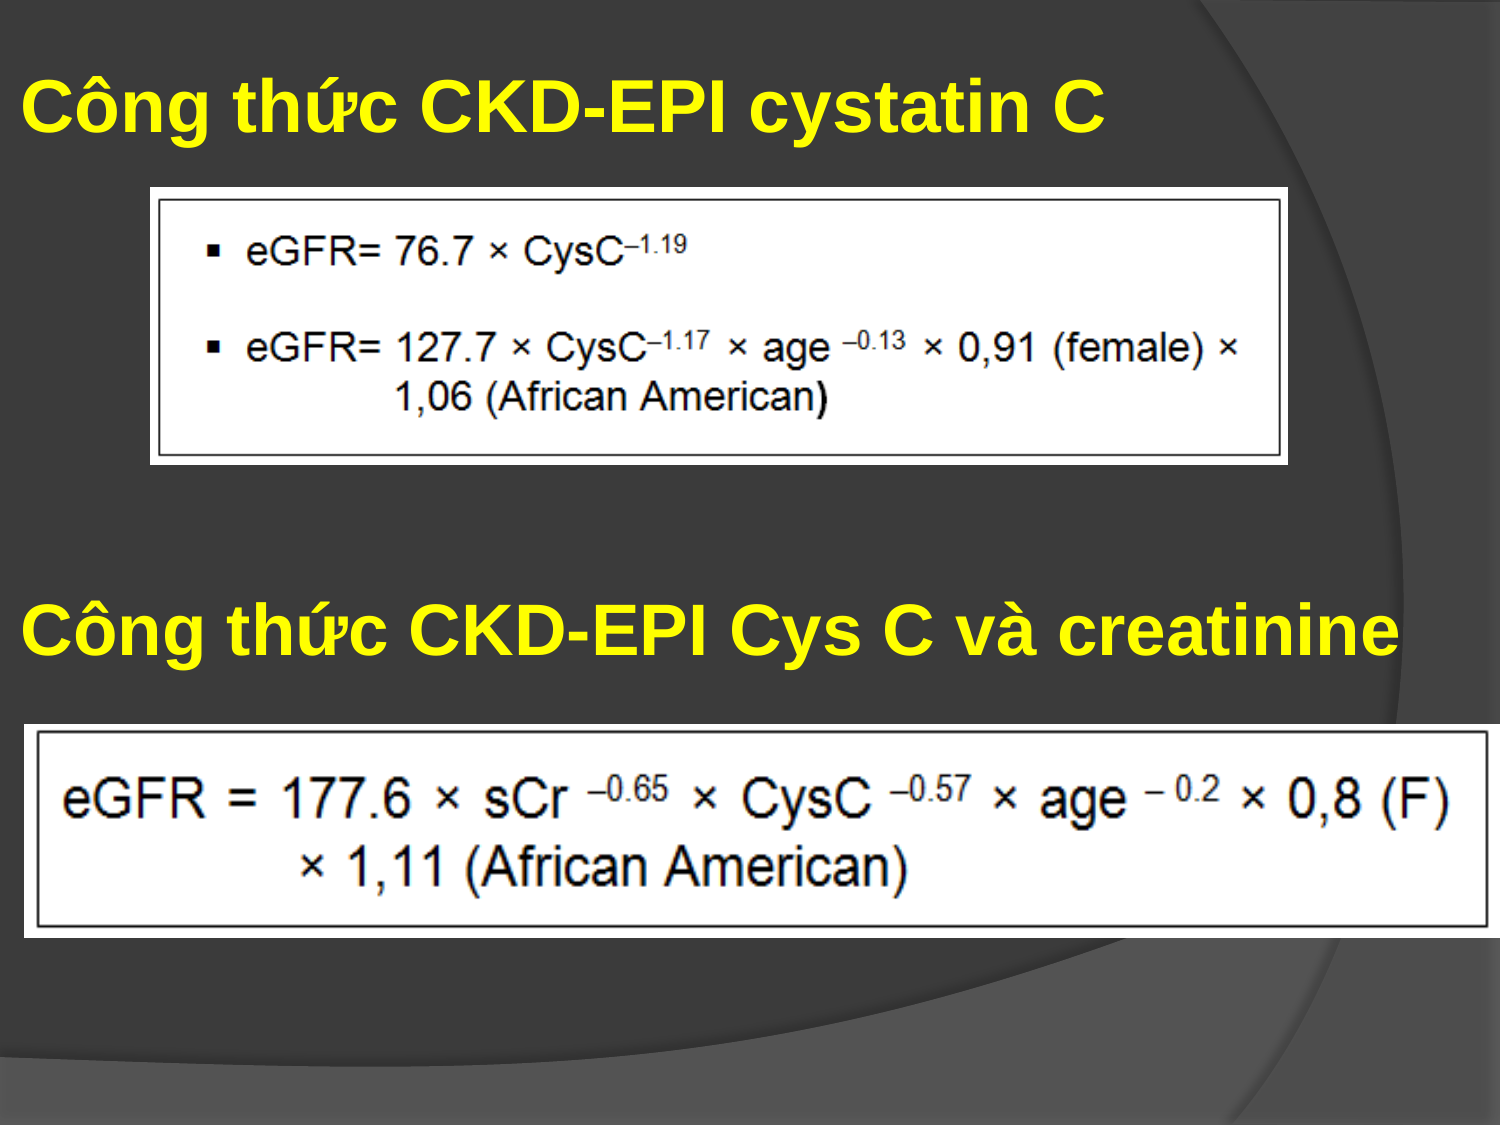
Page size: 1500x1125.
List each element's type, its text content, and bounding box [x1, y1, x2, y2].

picture [149, 187, 1288, 466]
list Công thức CKD-EPI Cys C và creatinine [0, 575, 1450, 775]
picture [24, 724, 1500, 938]
text_box Công thức CKD-EPI cystatin C [0, 50, 1438, 163]
